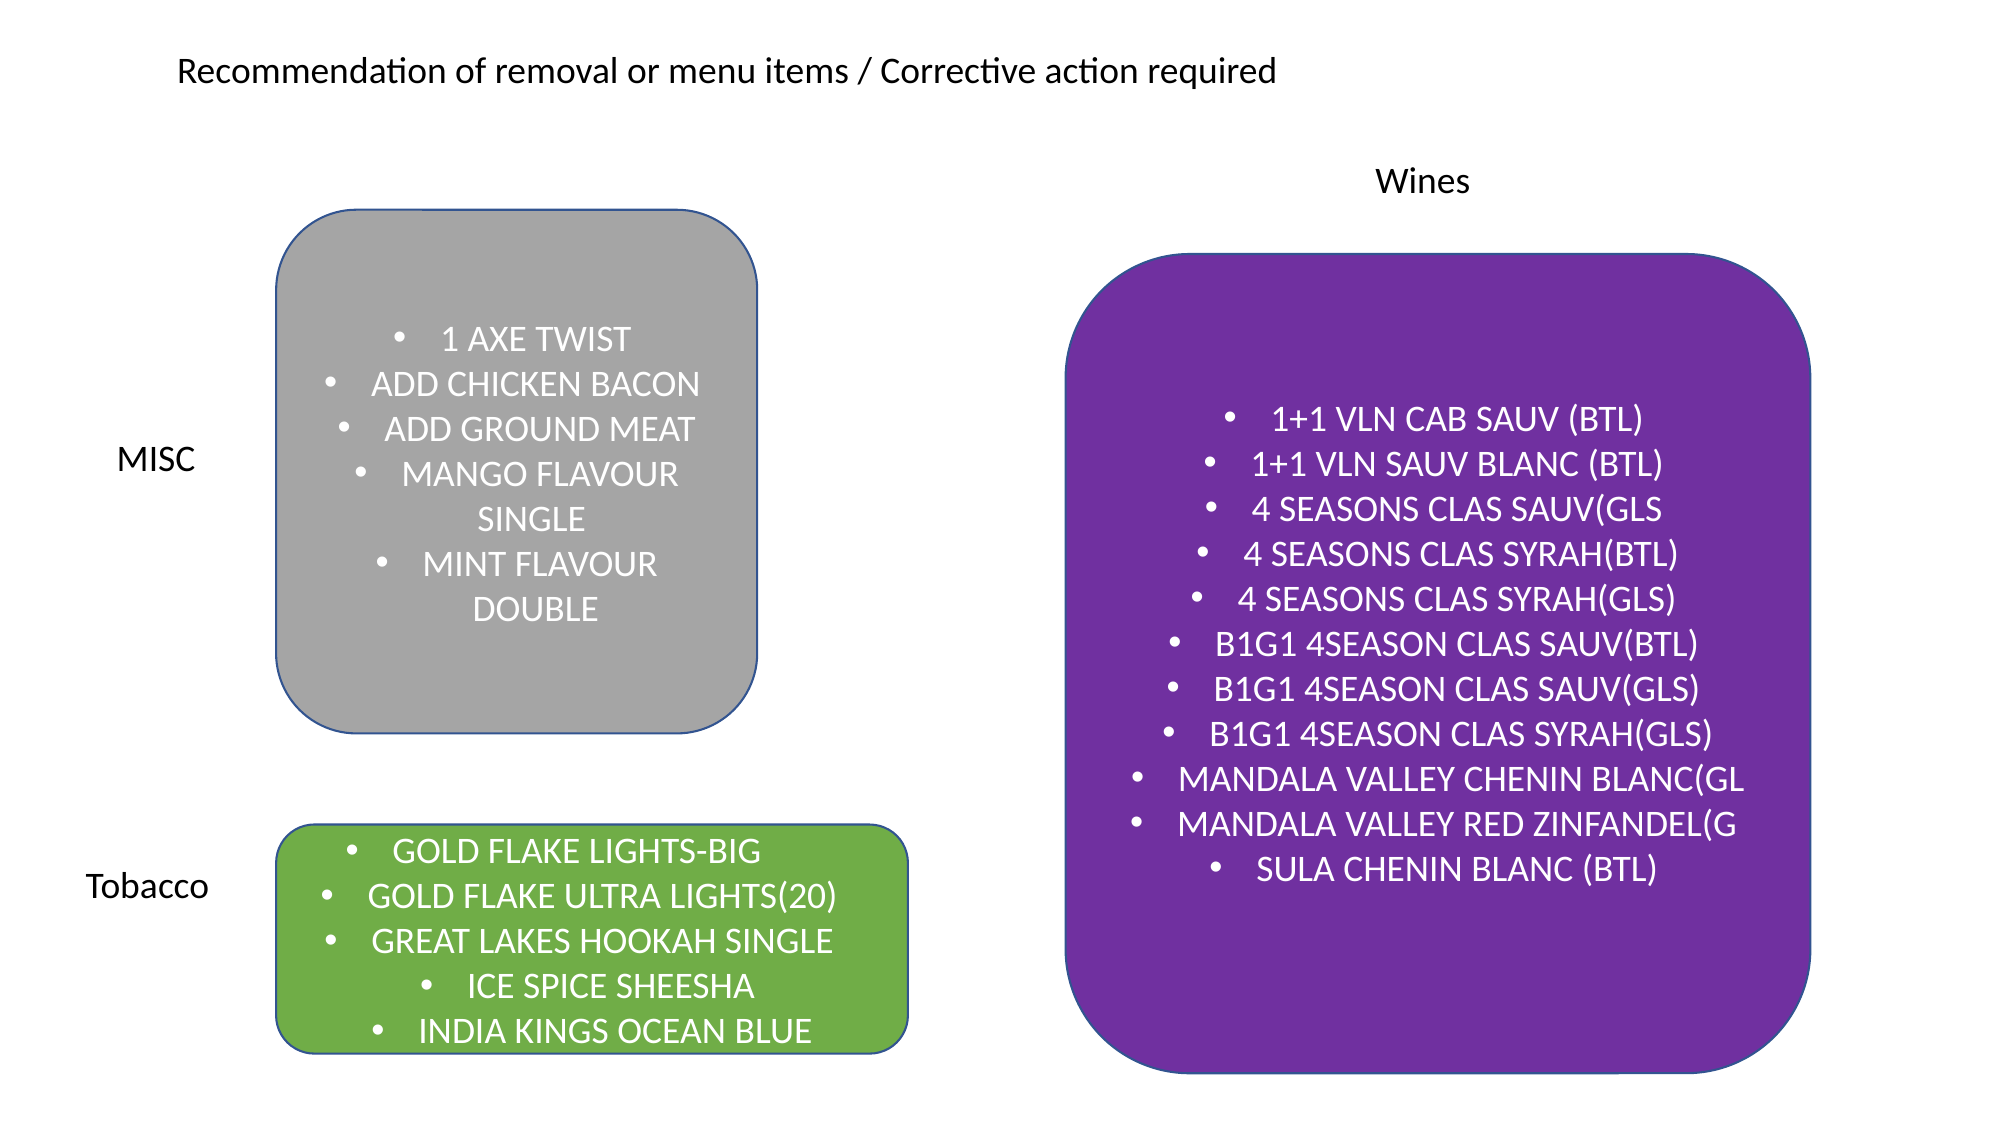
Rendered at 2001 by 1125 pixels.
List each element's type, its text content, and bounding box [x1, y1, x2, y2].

text_box MISC [101, 426, 261, 486]
text_box 1 AXE TWIST ADD CHICKEN BACON ADD GROUND MEAT MANGO FLAVOUR SINGLE MINT FLAVOUR DOUBLE [275, 208, 759, 735]
text_box Wines [1360, 149, 1519, 209]
text_box Tobacco [70, 853, 230, 914]
text_box 1+1 VLN CAB SAUV (BTL) 1+1 VLN SAUV BLANC (BTL) 4 SEASONS CLAS SAUV(GLS 4 SEASONS CLAS SYRAH(BTL) 4 SEASONS CLAS SYRAH(GLS) B1G1 4SEASON CLAS SAUV(BTL) B1G1 4SEASON CLAS SAUV(GLS) B1G1 4SEASON CLAS SYRAH(GLS) MANDALA VALLEY CHENIN BLANC(GL MANDALA VALLEY RED ZINFANDEL(G SULA CHENIN BLANC (BTL) [1064, 252, 1812, 1075]
text_box Recommendation of removal or menu items / Corrective action required [162, 38, 1661, 98]
text_box AL SIKANDARI HOOKAH DOUBLE APPLE FLAVOUR DOUBLE CLASSIC MENTHOL CLASSIC MENTHOL RUSH CLASSIC REGULAR GOLD FLAKE LIGHTS-BIG GOLD FLAKE ULTRA LIGHTS(20) GREAT LAKES HOOKAH SINGLE ICE SPICE SHEESHA INDIA KINGS OCEAN BLUE GREAT LAKES ORGANISER [275, 823, 909, 1055]
